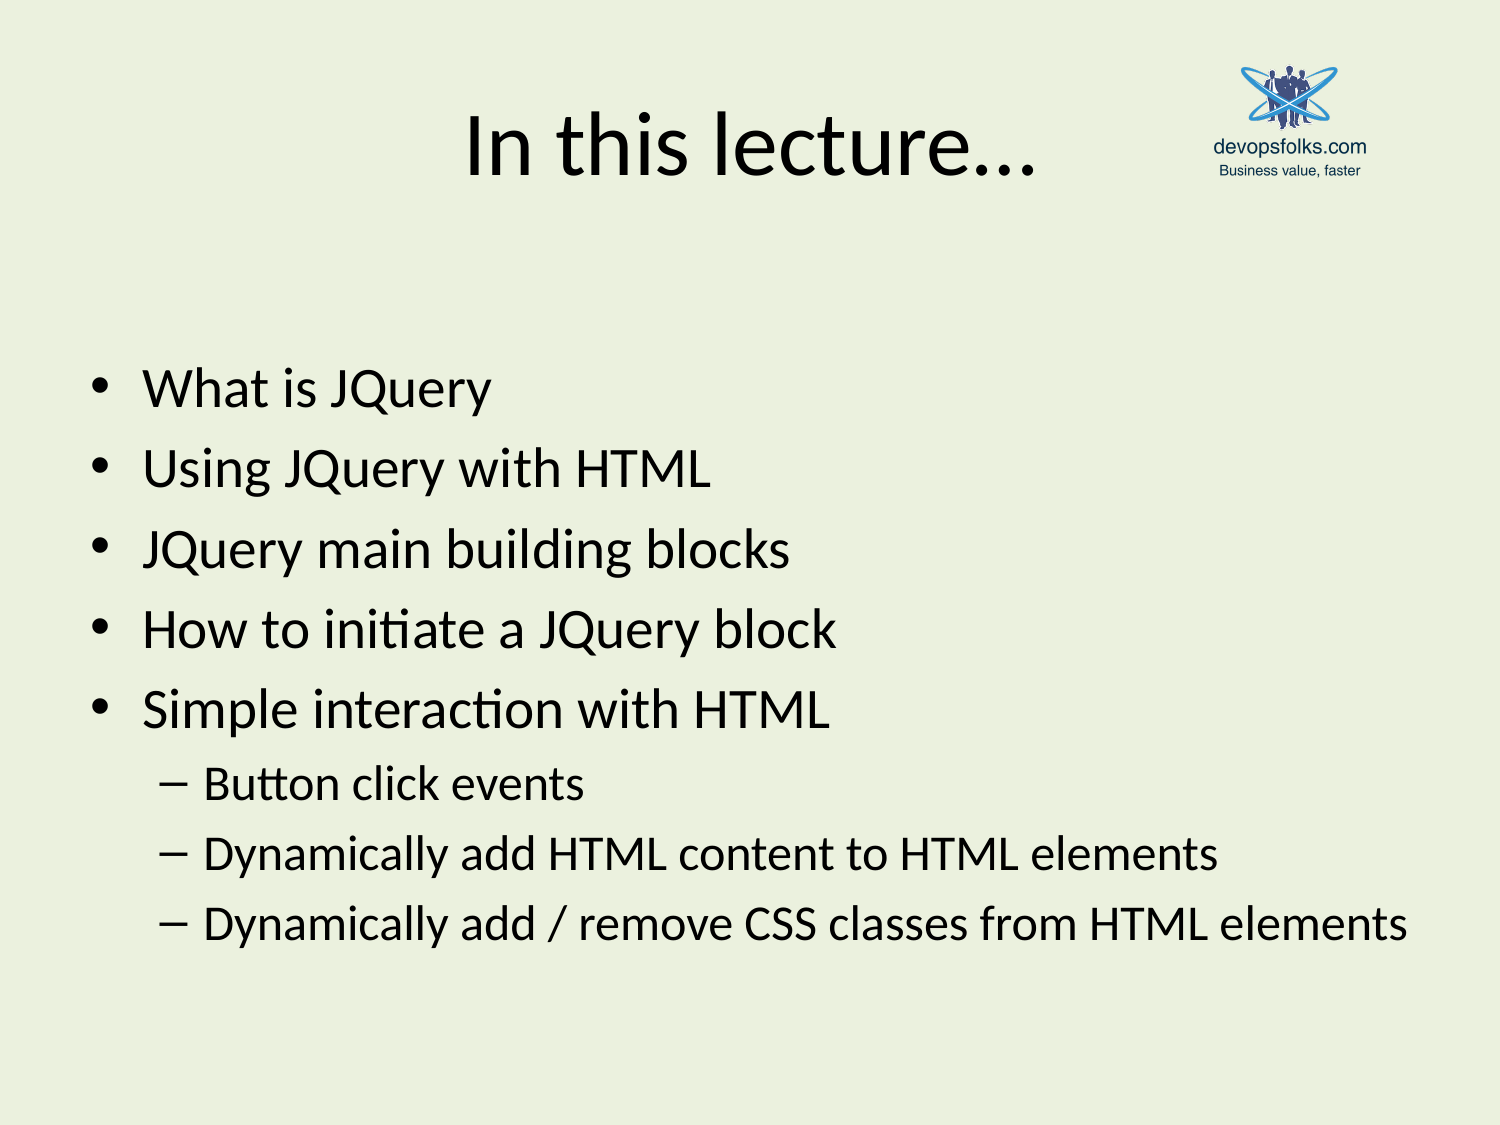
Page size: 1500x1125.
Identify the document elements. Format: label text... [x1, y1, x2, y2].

picture [1189, 61, 1388, 181]
list What is JQuery Using JQuery with HTML JQuery main building blocks How to initiate a JQuery block Simple interaction with HTML Button click events Dynamically add HTML content to HTML elements Dynamically add / remove CSS classes from HTML elements [75, 262, 1425, 1005]
title In this lecture… [75, 45, 1425, 233]
